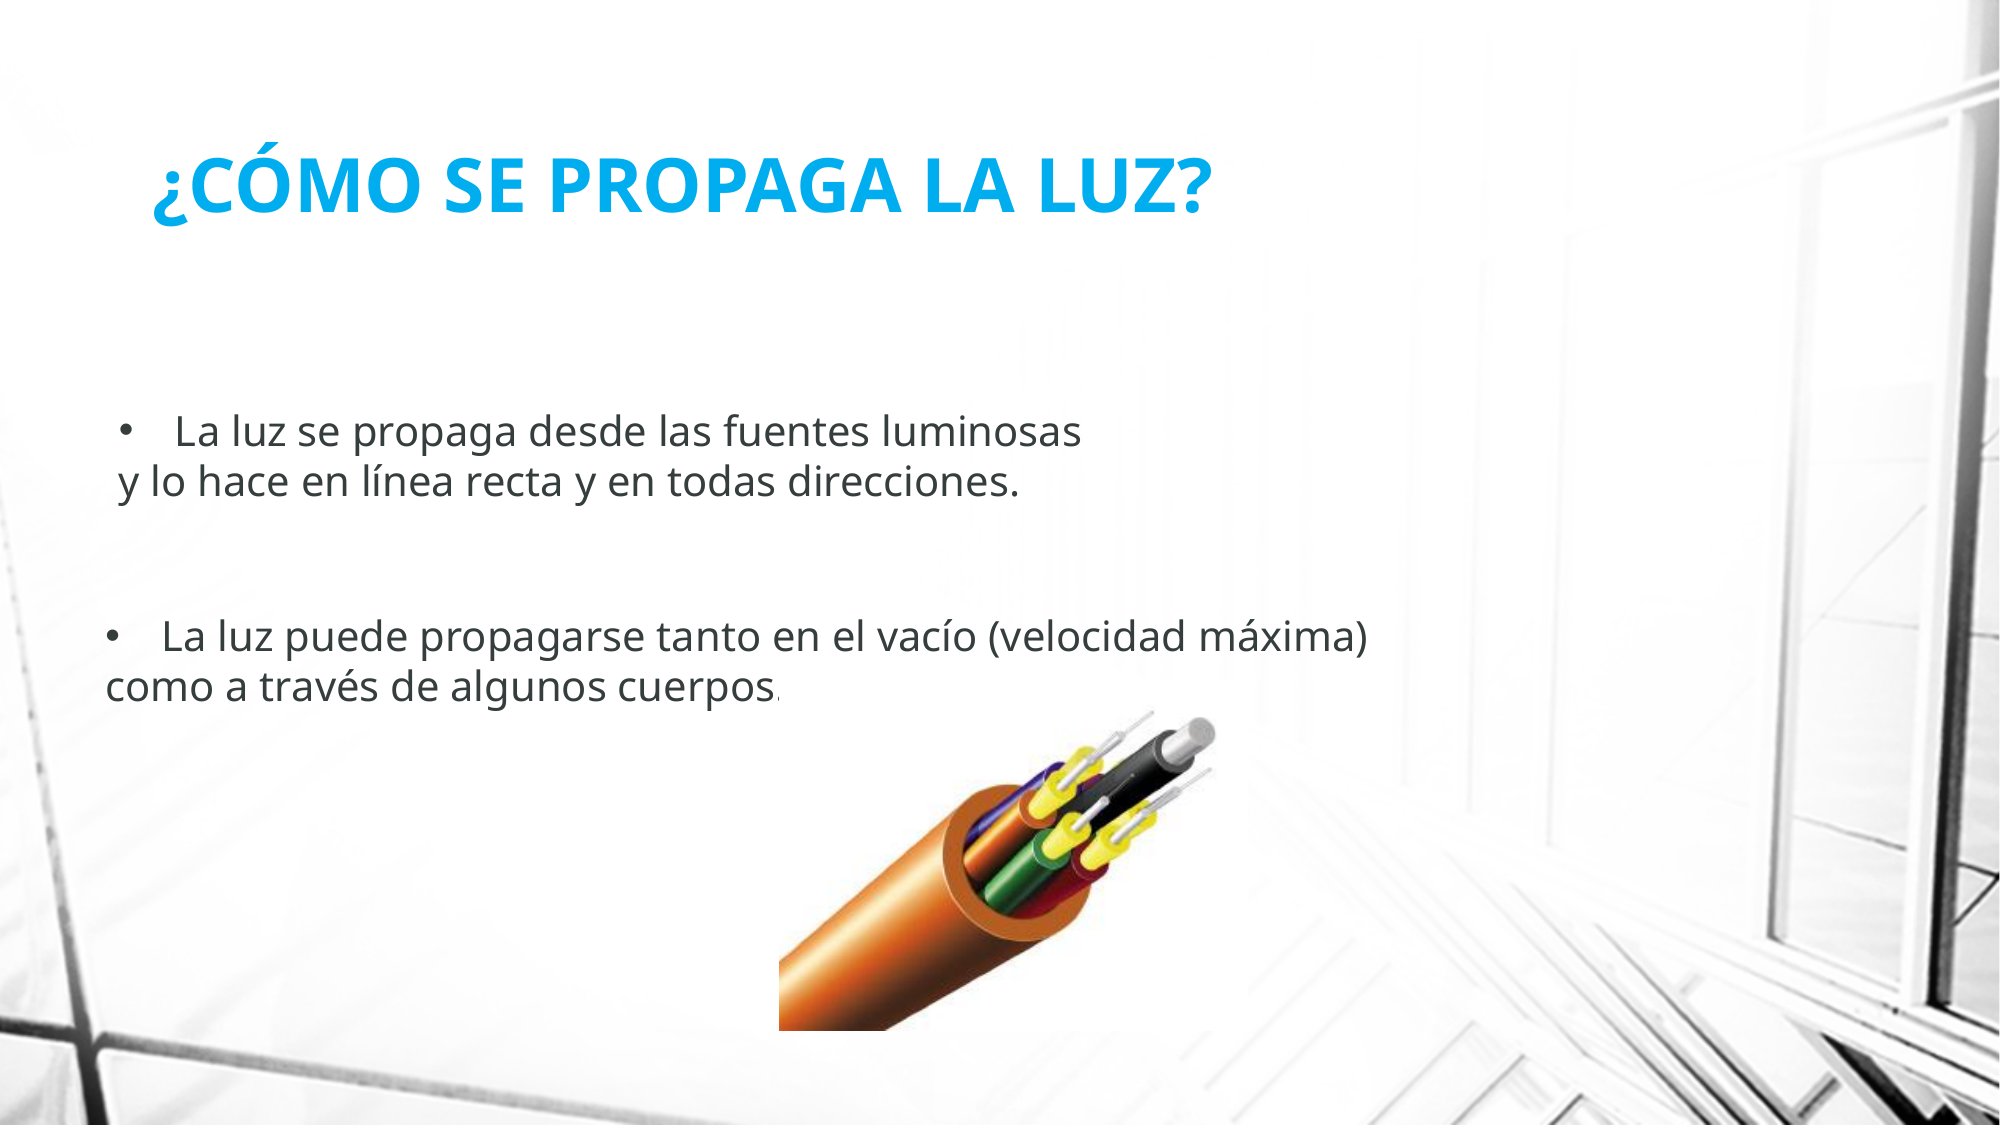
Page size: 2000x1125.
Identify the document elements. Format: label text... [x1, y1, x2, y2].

text_box La luz se propaga desde las fuentes luminosas y lo hace en línea recta y en todas direcciones. [103, 397, 1098, 512]
title ¿CÓMO SE PROPAGA LA LUZ? [137, 149, 1563, 324]
picture [0, 0, 2000, 1125]
text_box La luz puede propagarse tanto en el vacío (velocidad máxima) como a través de algunos cuerpos. [90, 602, 1395, 718]
